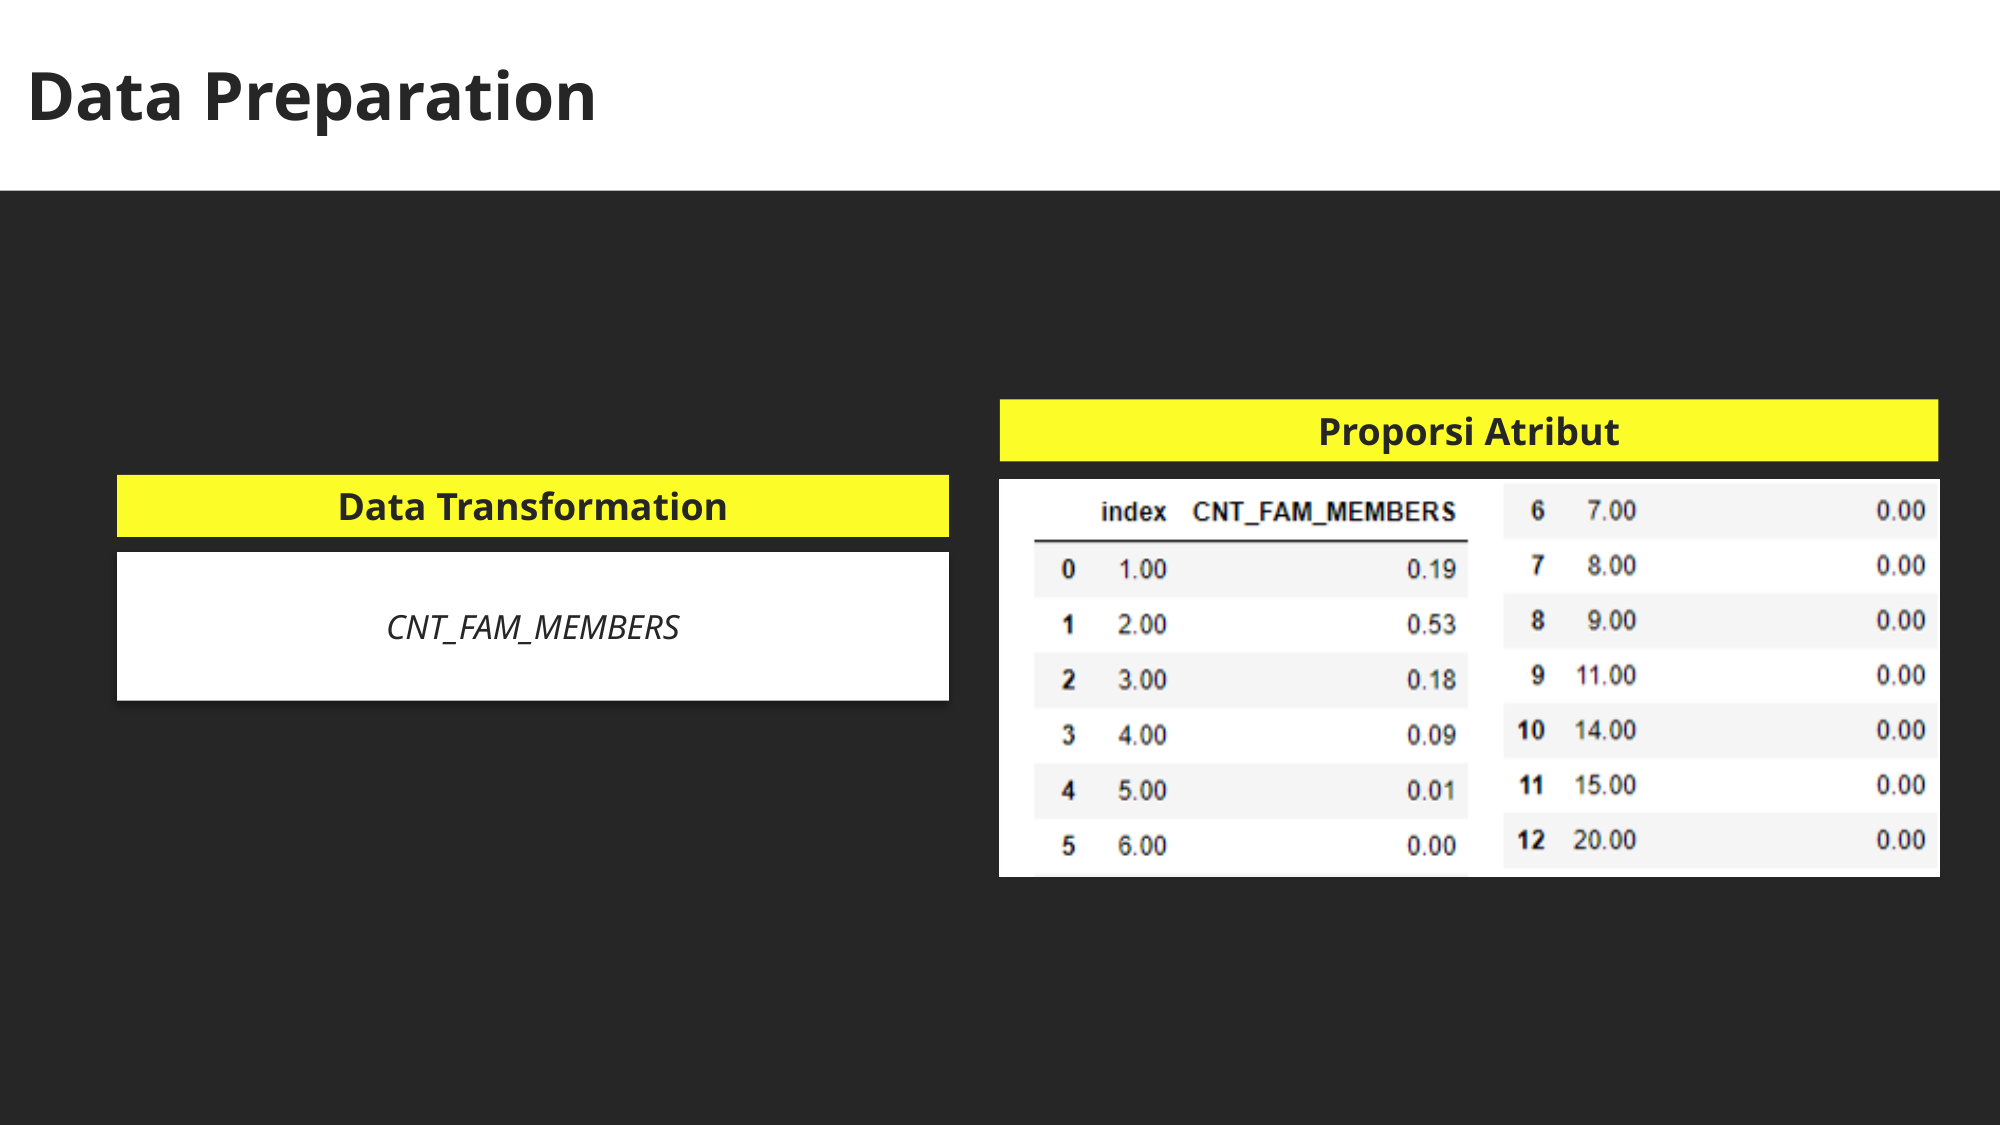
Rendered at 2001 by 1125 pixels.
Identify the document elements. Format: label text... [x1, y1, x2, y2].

text_box [0, 0, 2000, 192]
text_box Data Preparation [11, 46, 614, 142]
text_box CNT_FAM_MEMBERS [116, 551, 950, 702]
text_box Proporsi Atribut [999, 398, 1939, 462]
text_box Data Transformation [116, 474, 950, 538]
picture [999, 479, 1940, 877]
